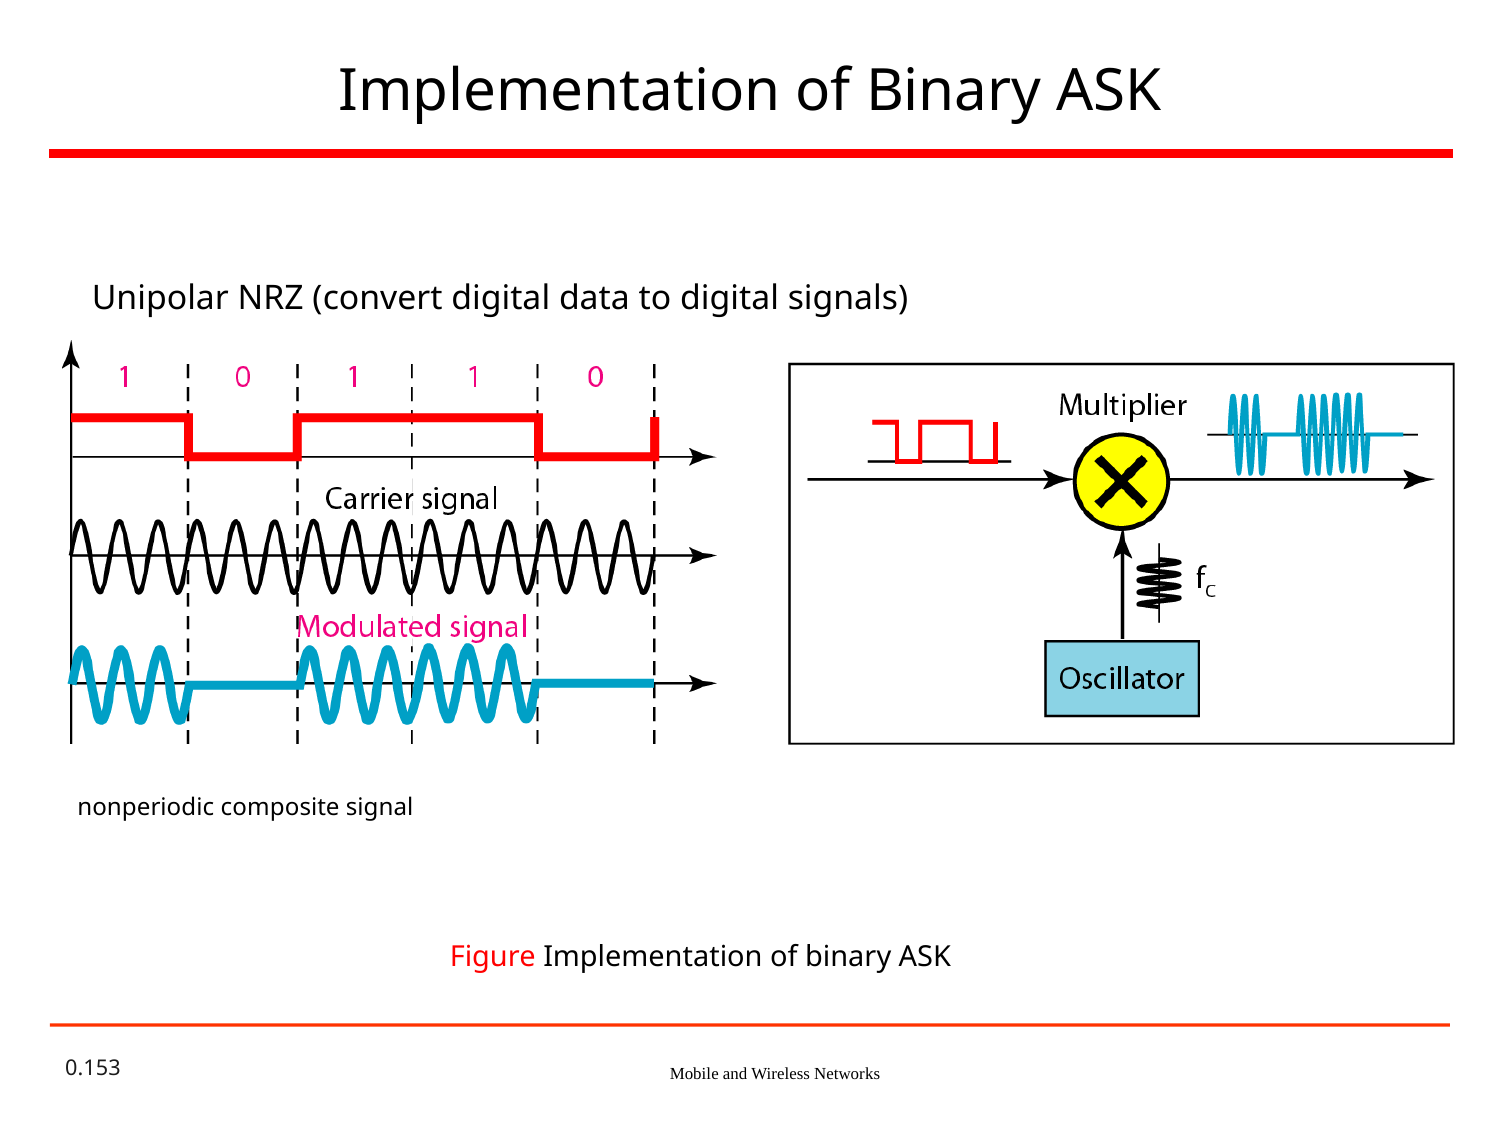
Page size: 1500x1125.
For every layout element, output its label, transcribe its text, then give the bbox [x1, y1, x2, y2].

text_box Unipolar NRZ (convert digital data to digital signals) [77, 233, 998, 324]
text_box nonperiodic composite signal [62, 758, 680, 828]
text_box Figure Implementation of binary ASK [435, 900, 967, 980]
picture [62, 340, 1455, 745]
slide_number 0.153 [49, 1037, 363, 1088]
title Implementation of Binary ASK [49, 37, 1451, 138]
footer Mobile and Wireless Networks [512, 1037, 1038, 1089]
